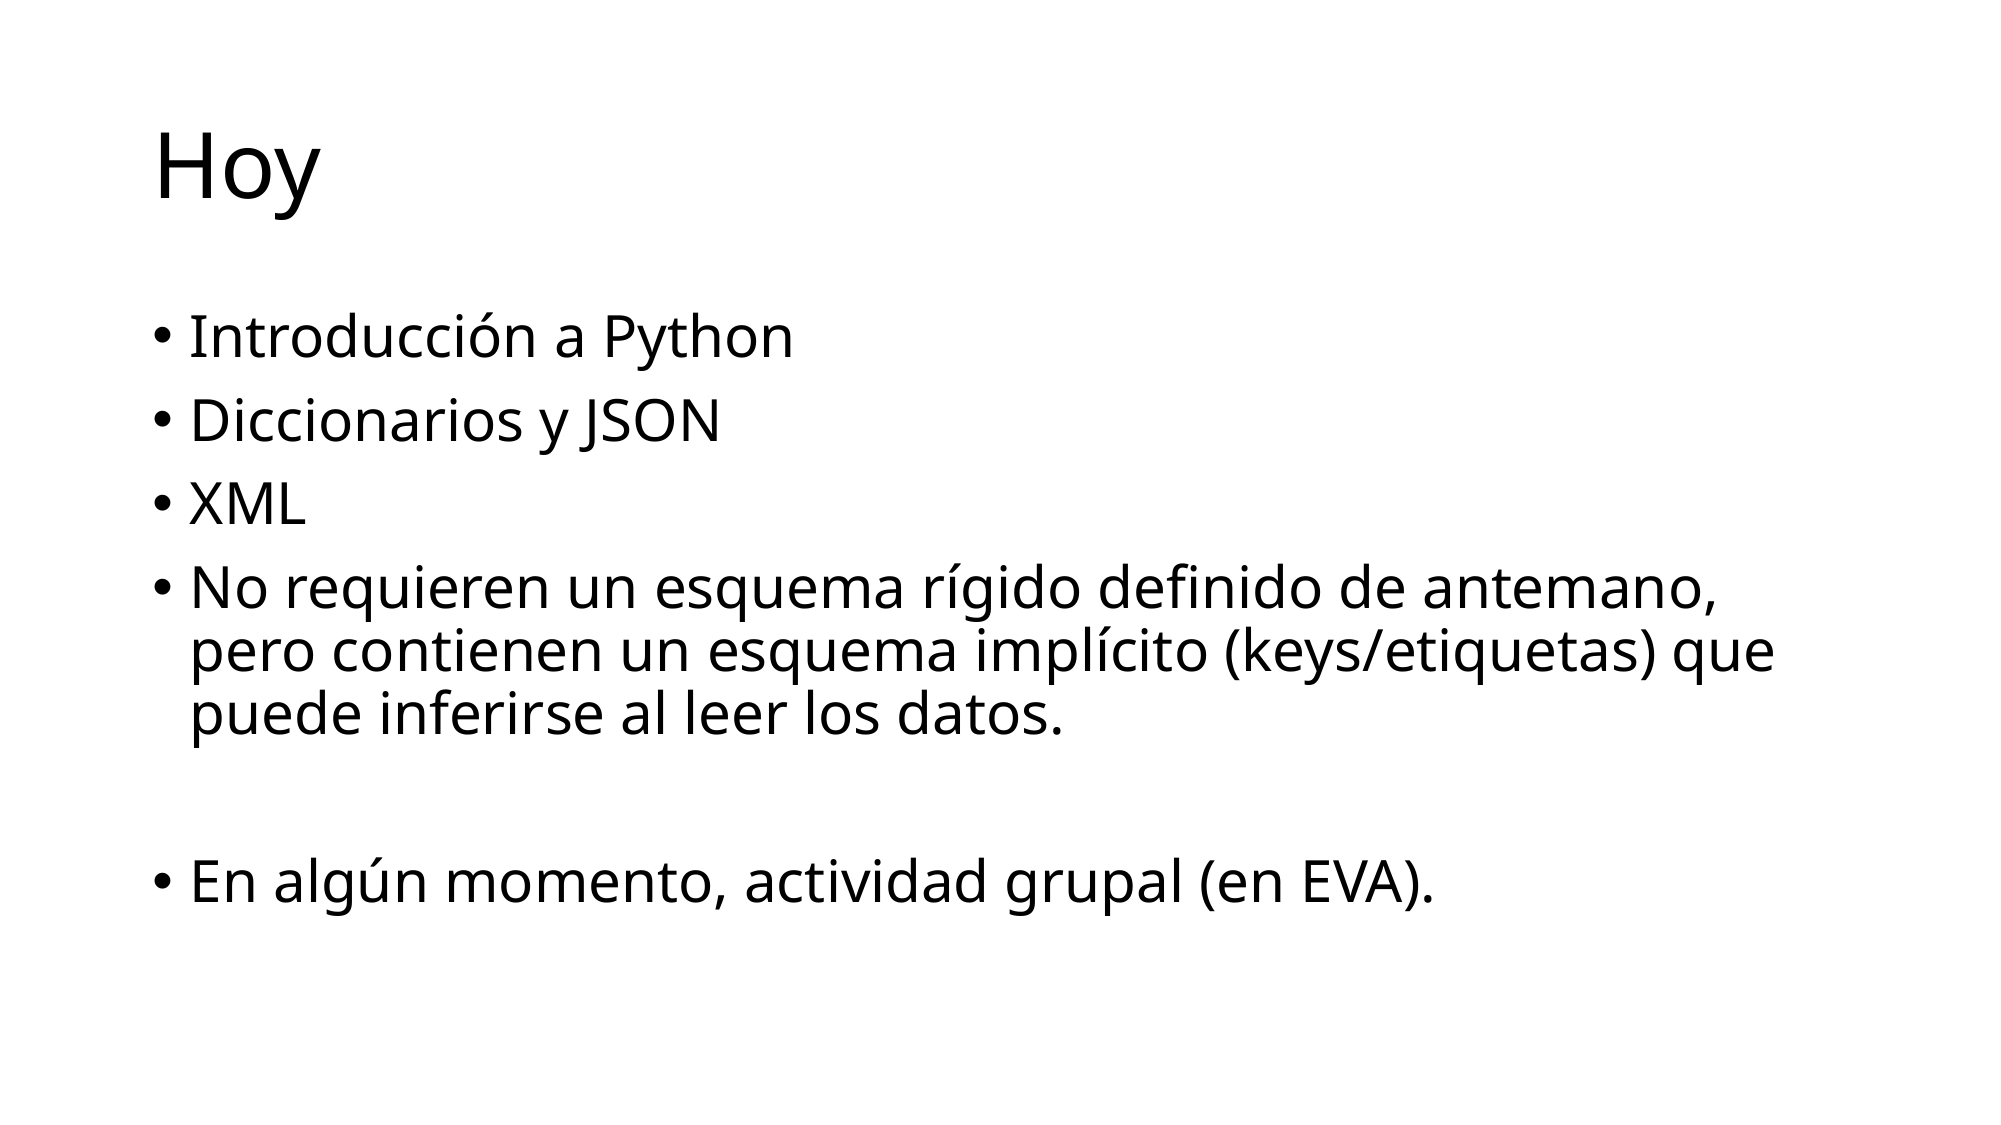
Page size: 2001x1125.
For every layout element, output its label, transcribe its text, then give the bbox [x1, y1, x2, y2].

list Introducción a Python Diccionarios y JSON XML No requieren un esquema rígido definido de antemano, pero contienen un esquema implícito (keys/etiquetas) que puede inferirse al leer los datos. En algún momento, actividad grupal (en EVA). [137, 299, 1863, 1014]
title Hoy [137, 59, 1863, 278]
